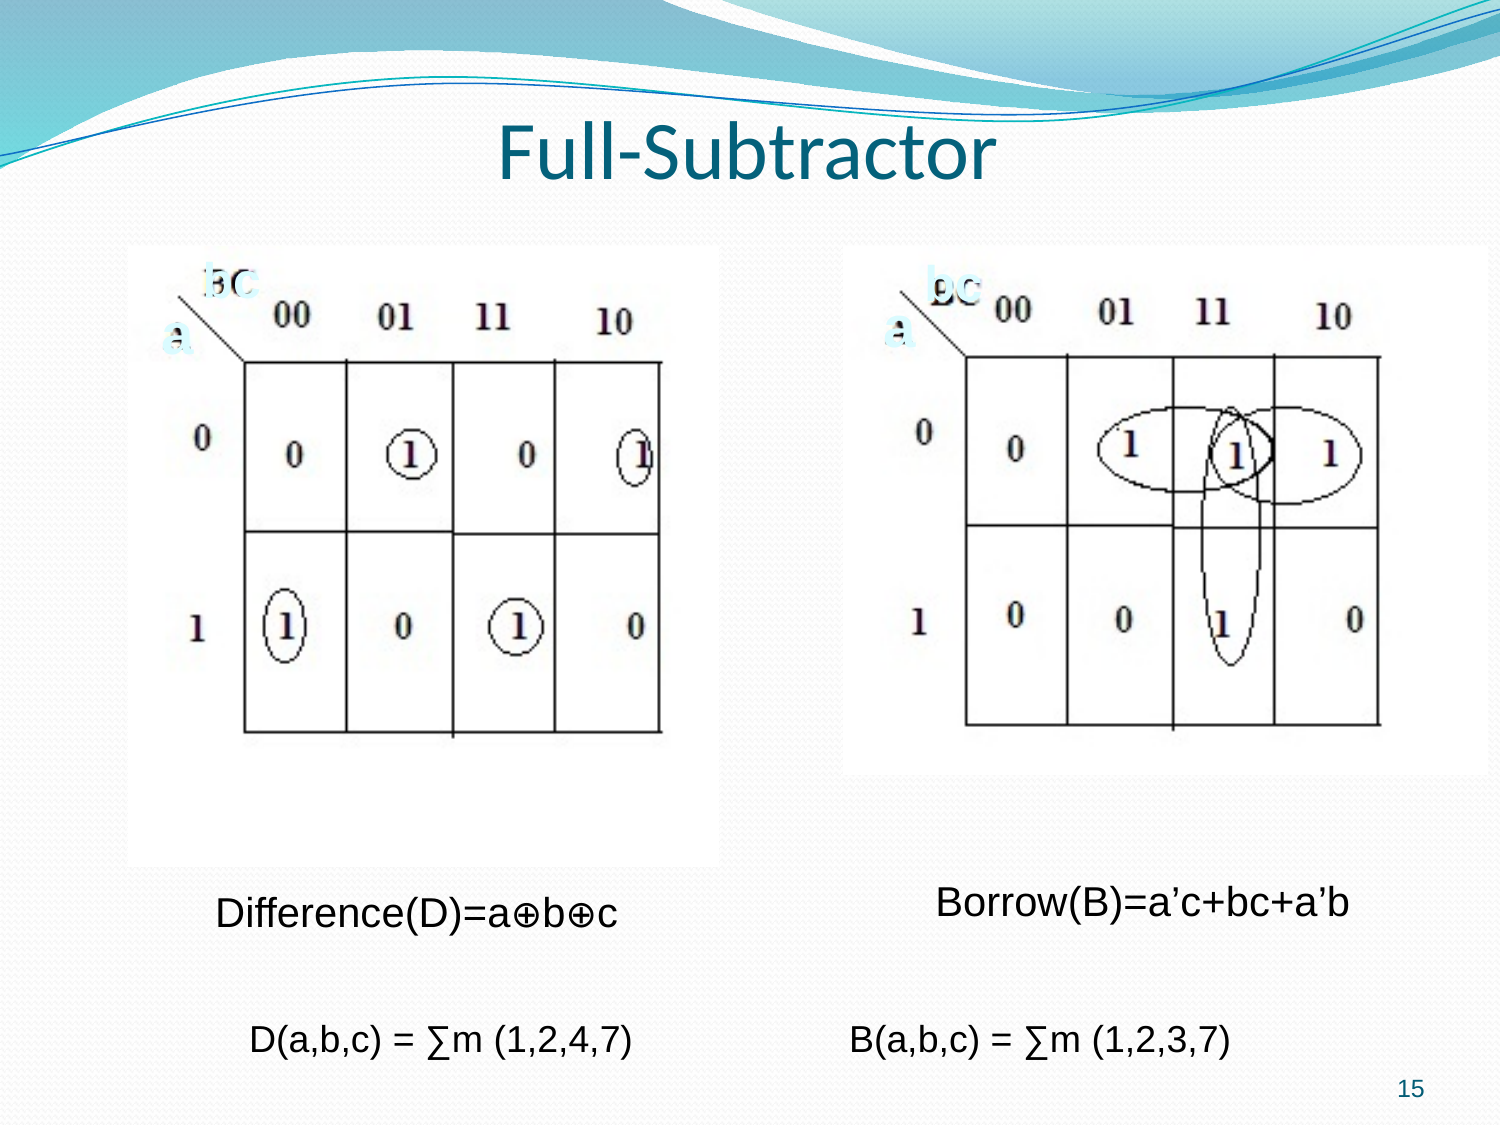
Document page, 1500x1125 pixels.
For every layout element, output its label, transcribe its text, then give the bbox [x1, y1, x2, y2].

text_box Difference(D)=a⊕b⊕c [200, 880, 634, 994]
slide_number 15 [1299, 1042, 1425, 1103]
text_box bc [187, 240, 276, 245]
text_box D(a,b,c) = ∑m (1,2,4,7) B(a,b,c) = ∑m (1,2,3,7) [234, 1007, 1301, 1068]
text_box Full-Subtractor [109, 30, 1388, 197]
picture [843, 245, 1488, 775]
picture [128, 245, 719, 867]
text_box Borrow(B)=a’c+bc+a’b [920, 867, 1366, 932]
